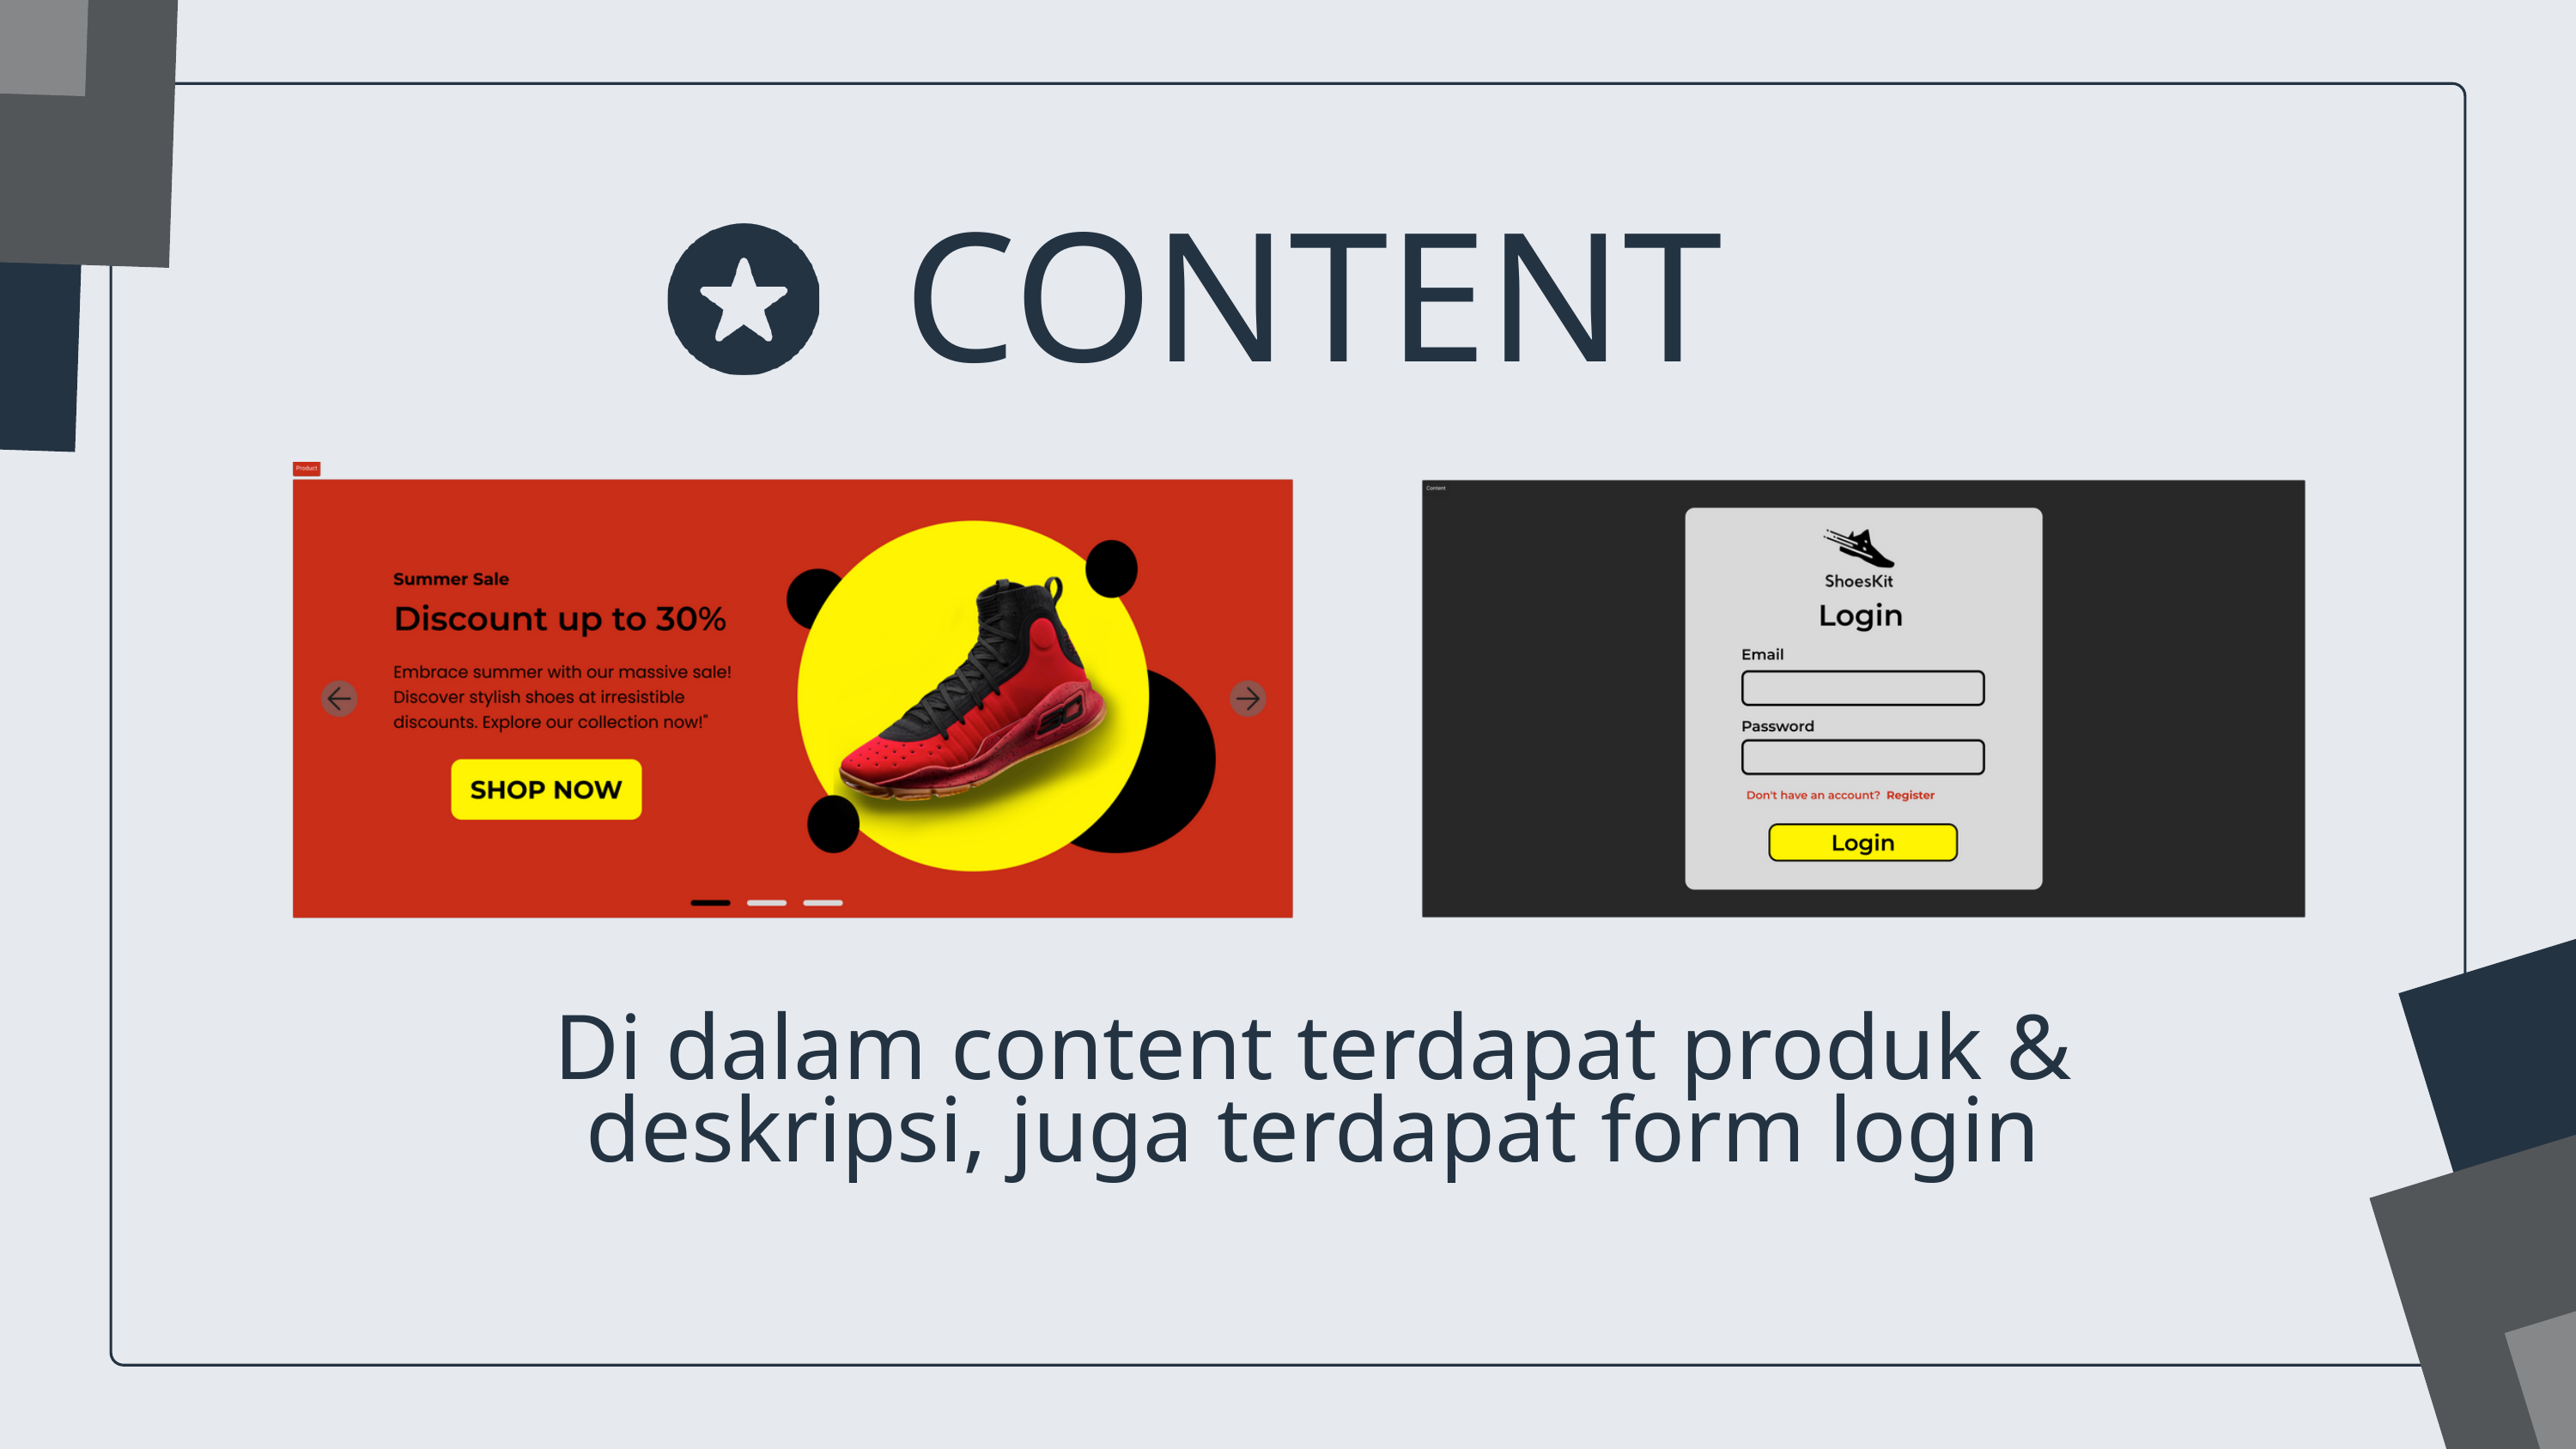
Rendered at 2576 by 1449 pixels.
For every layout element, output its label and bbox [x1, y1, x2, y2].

text_box [110, 82, 2466, 1366]
text_box [0, 0, 392, 528]
text_box [2250, 764, 2576, 1449]
